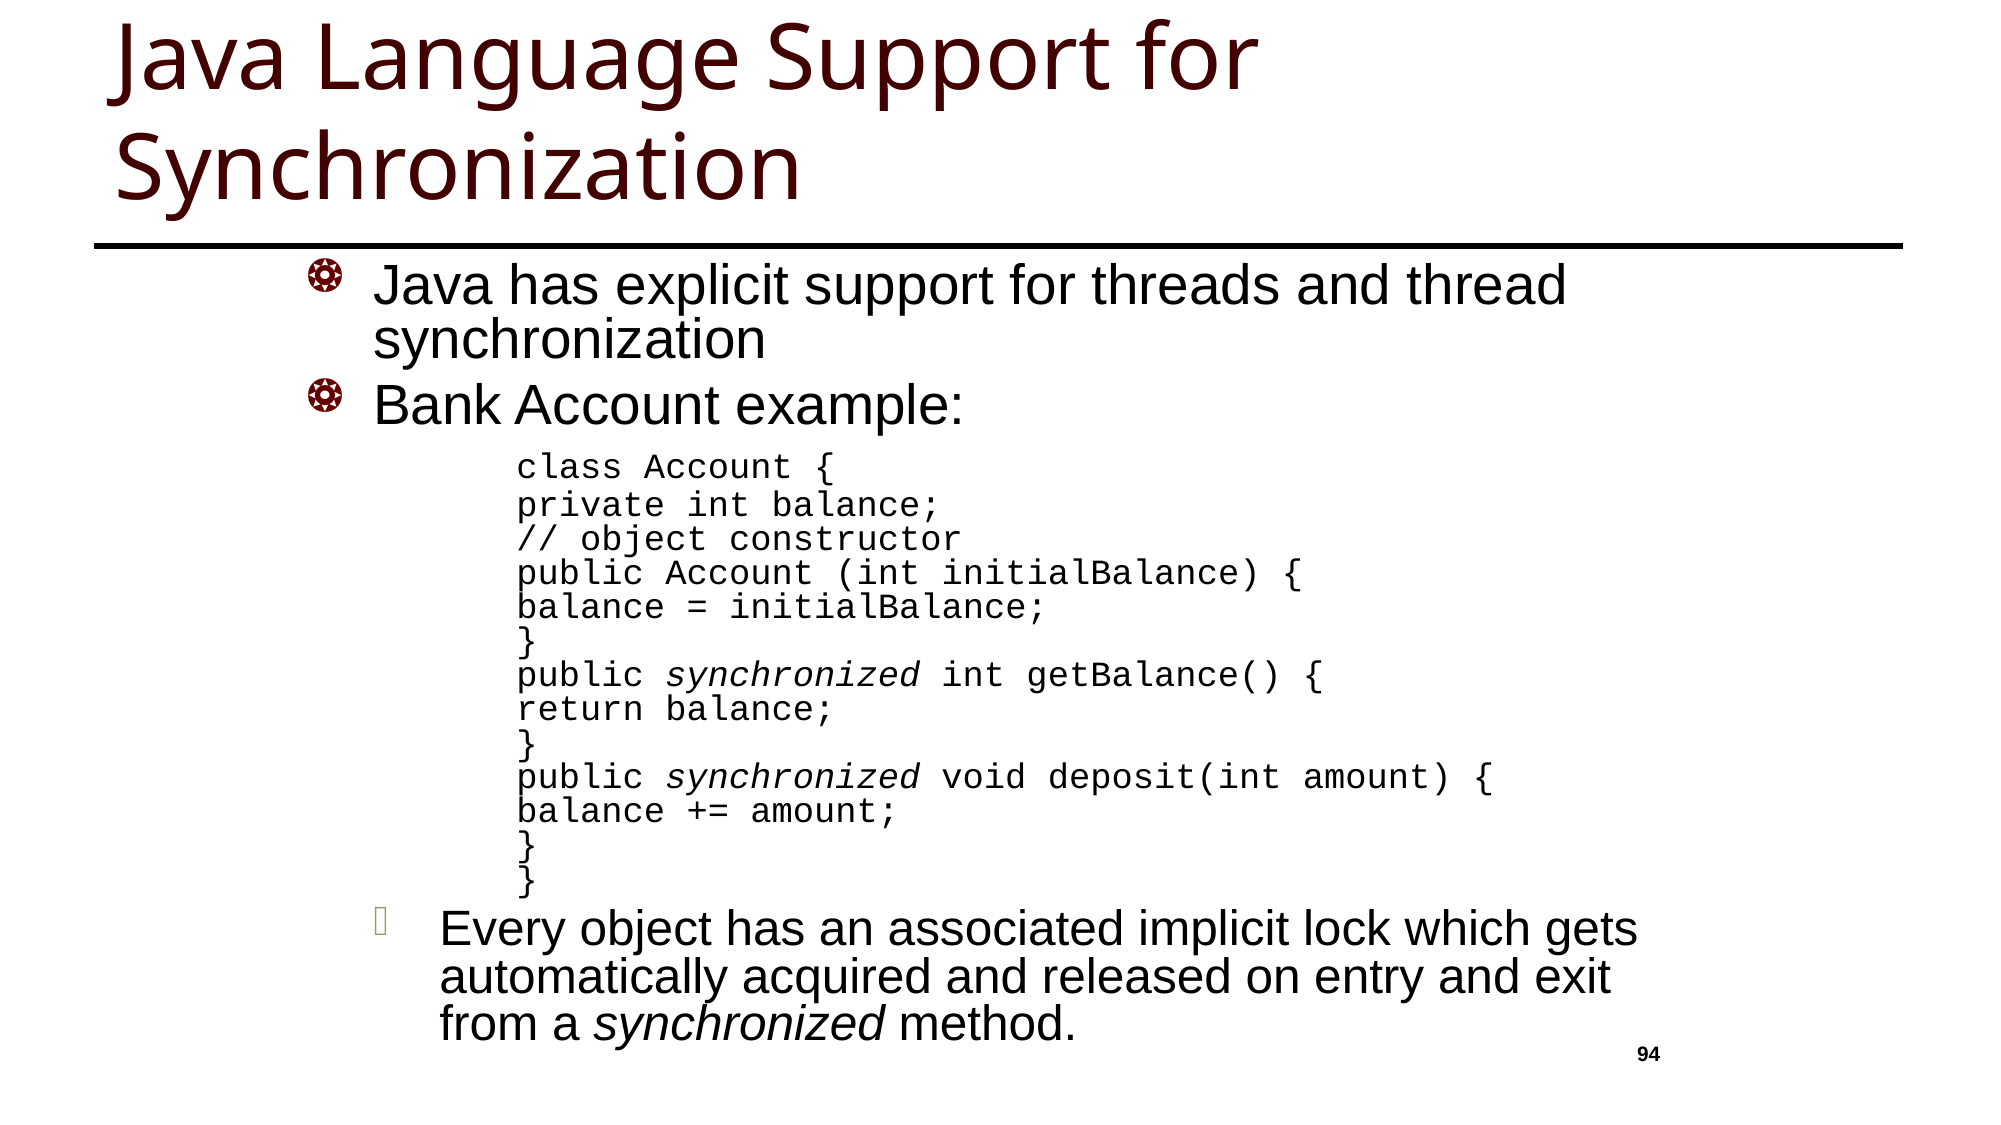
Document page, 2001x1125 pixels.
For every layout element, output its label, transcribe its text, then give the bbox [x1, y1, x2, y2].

slide_number 94 [1324, 1033, 1676, 1109]
title Java Language Support for Synchronization [99, 37, 1901, 226]
list Java has explicit support for threads and thread synchronization Bank Account example: class Account { private int balance; // object constructor public Account (int initialBalance) { balance = initialBalance; } public synchronized int getBalance() { return balance; } public synchronized void deposit(int amount) { balance += amount; } } Every object has an associated implicit lock which gets automatically acquired and released on entry and exit from a synchronized method. [287, 252, 1713, 1063]
